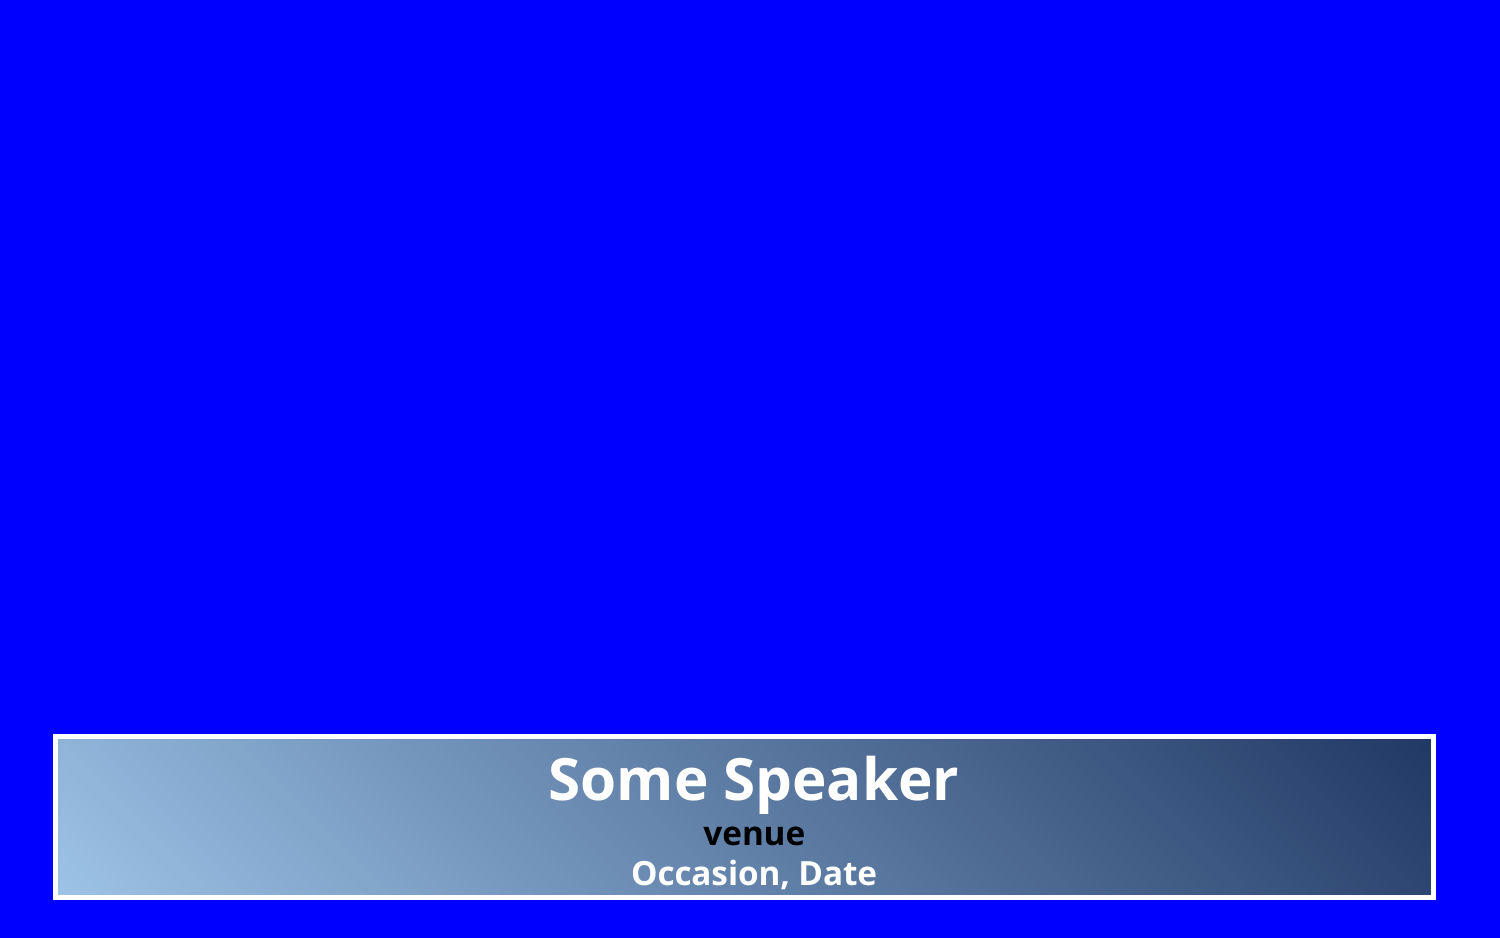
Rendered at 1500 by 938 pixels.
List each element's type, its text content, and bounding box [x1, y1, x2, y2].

text_box Some Speaker venue Occasion, Date [55, 736, 1434, 898]
